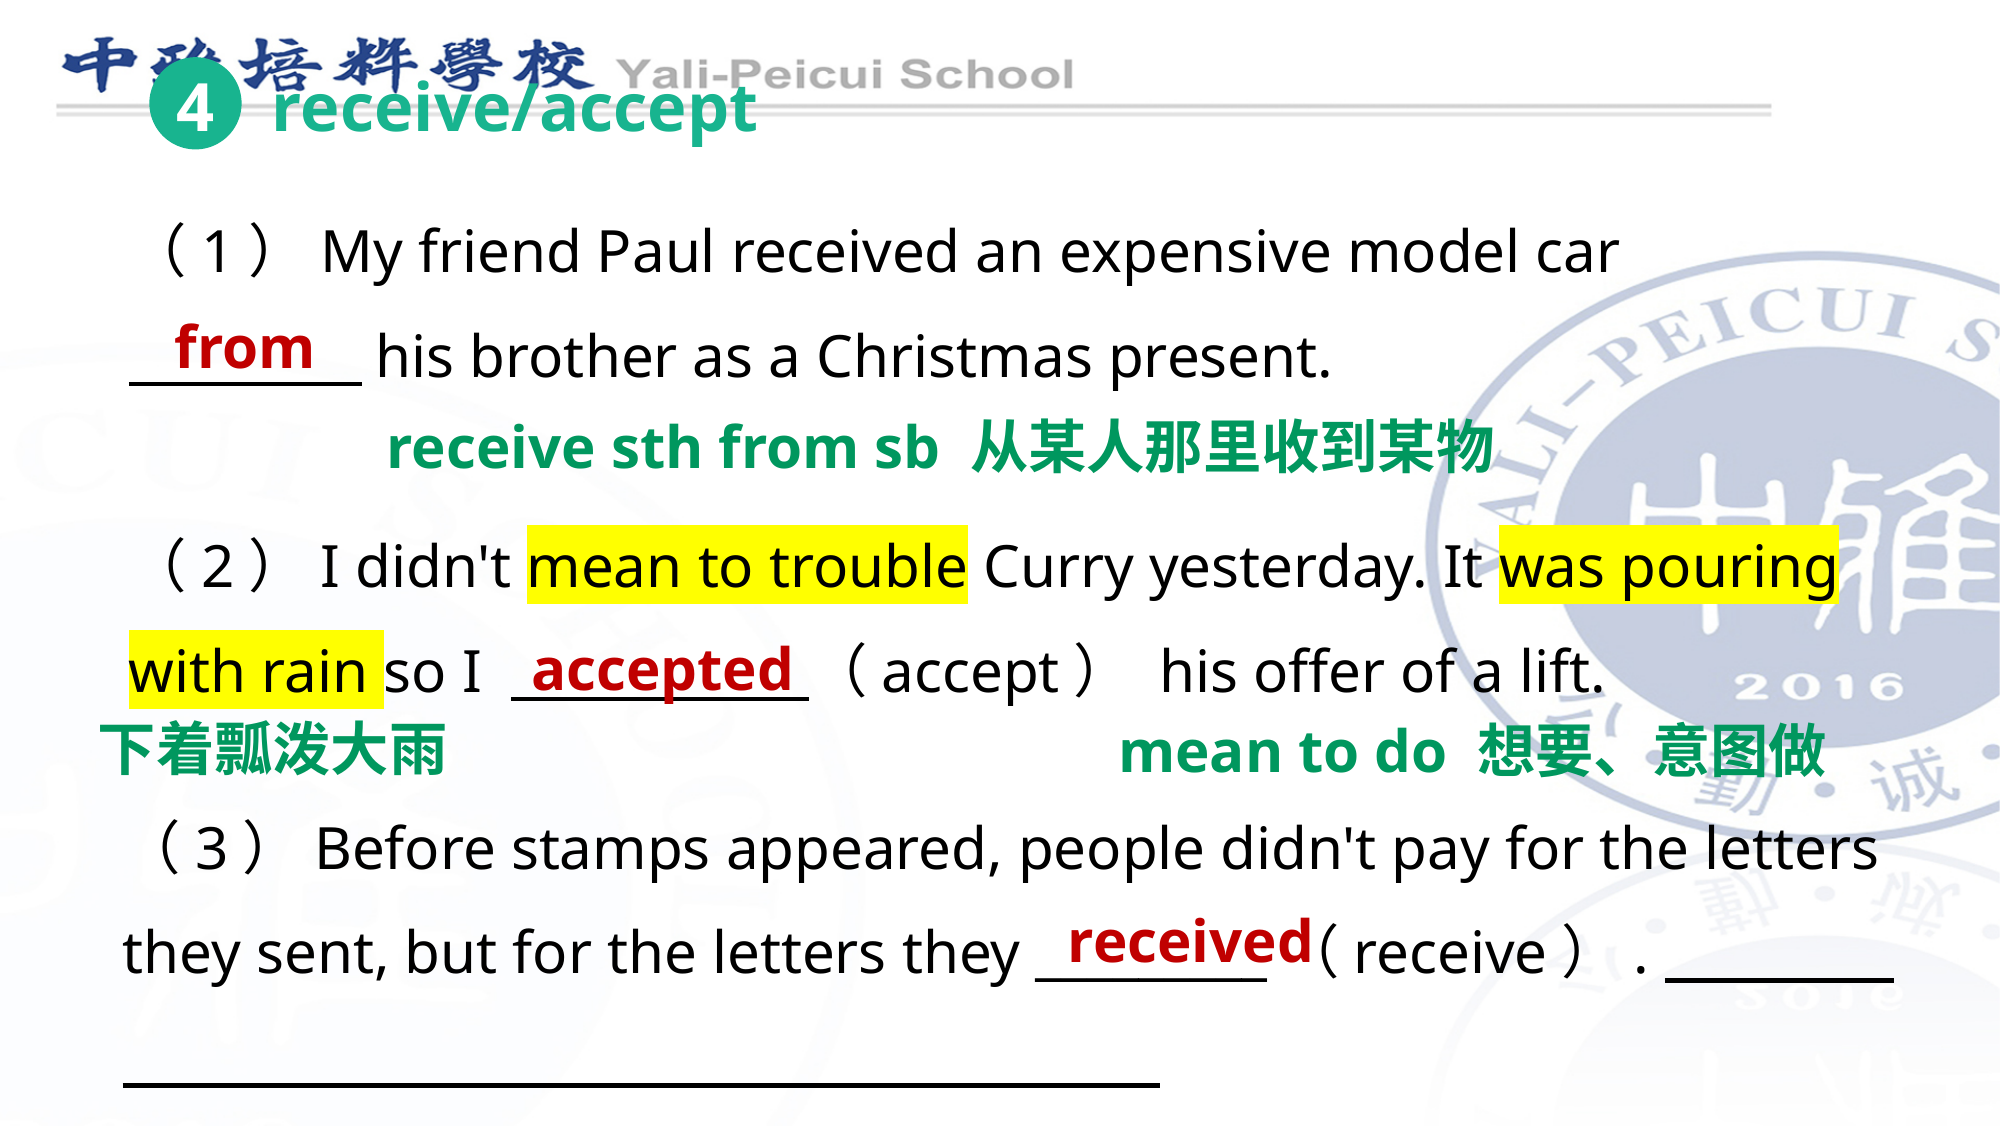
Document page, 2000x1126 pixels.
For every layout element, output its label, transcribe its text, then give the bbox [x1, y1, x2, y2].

text_box （3）Before stamps appeared, people didn't pay for the letters they sent, but for the letters they _________（receive）. [108, 790, 1917, 1098]
text_box mean to do 想要、意图做 [1103, 672, 2000, 792]
text_box 下着瓢泼大雨 [83, 669, 1409, 790]
text_box received [1053, 861, 1398, 982]
text_box from [160, 267, 376, 492]
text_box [149, 56, 853, 154]
text_box receive sth from sb 从某人那里收到某物 [371, 367, 1697, 488]
text_box （1）My friend Paul received an expensive model car his brother as a Christmas present. （2）I didn't mean to trouble Curry yesterday. It was pouring with rain so I （accept） his offer of a lift. [114, 171, 1898, 672]
text_box accepted [516, 589, 874, 669]
picture [0, 0, 2000, 1126]
